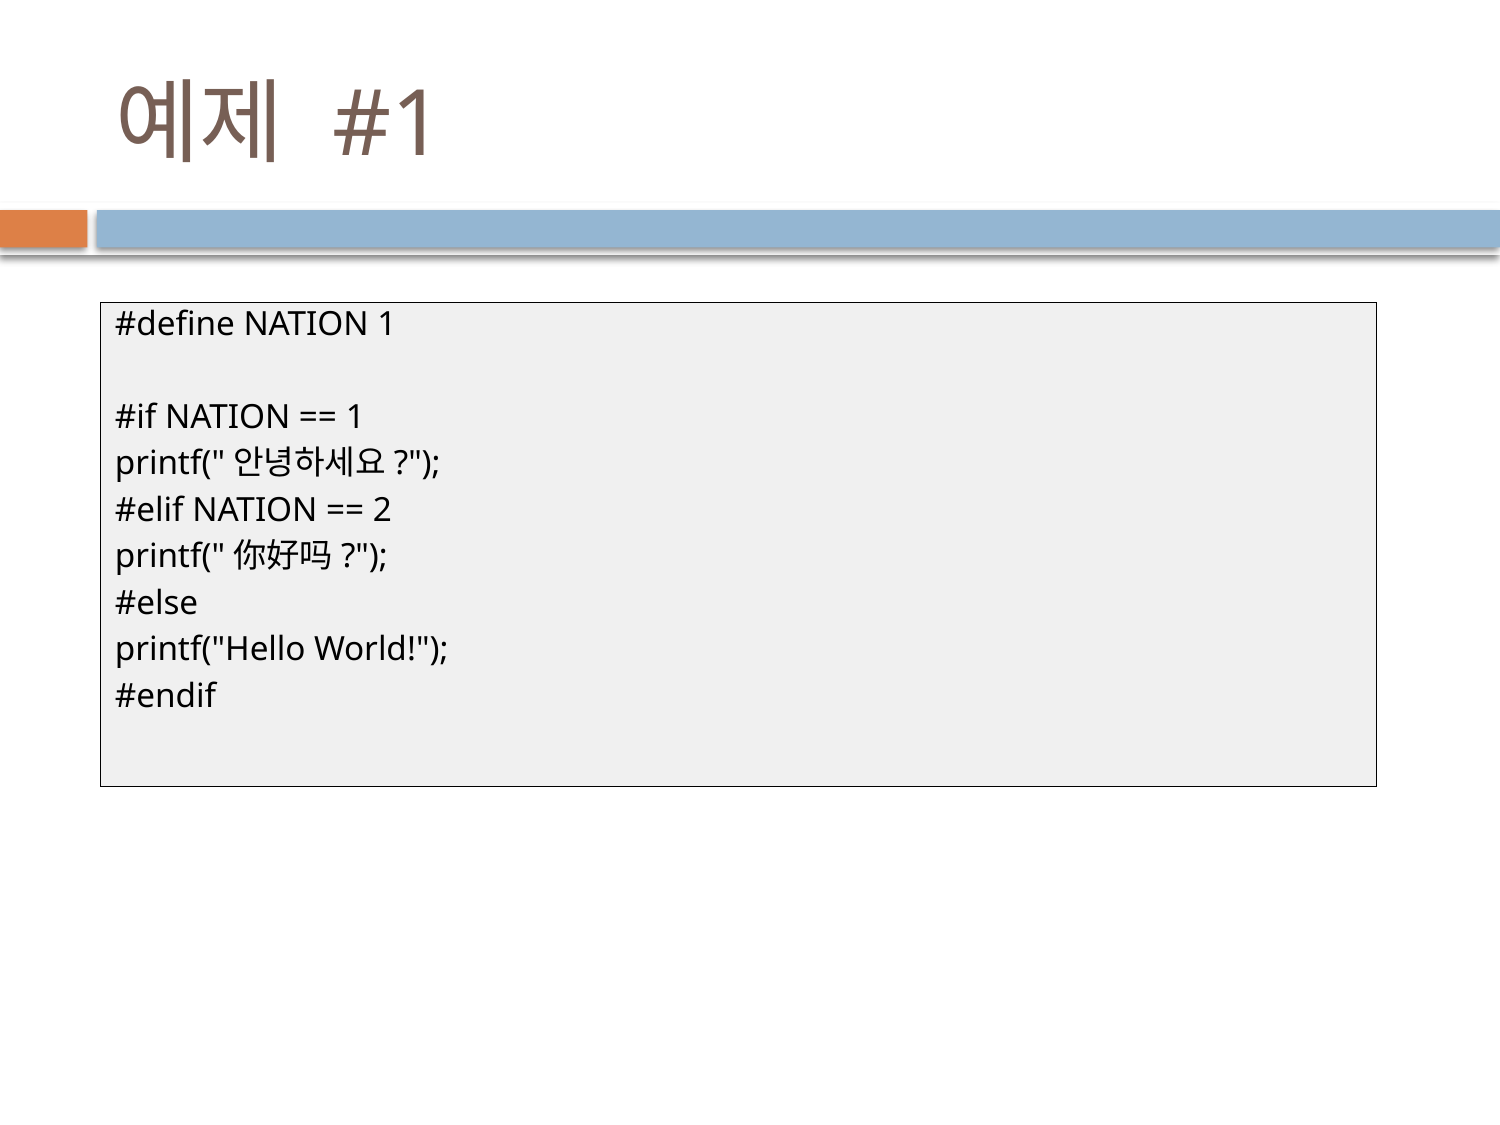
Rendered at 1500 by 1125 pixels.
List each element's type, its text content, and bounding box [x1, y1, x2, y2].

list #define NATION 1 #if NATION == 1 printf("안녕하세요?"); #elif NATION == 2 printf("你好吗?"); #else printf("Hello World!"); #endif [100, 302, 1377, 787]
title 예제 #1 [100, 37, 1438, 200]
